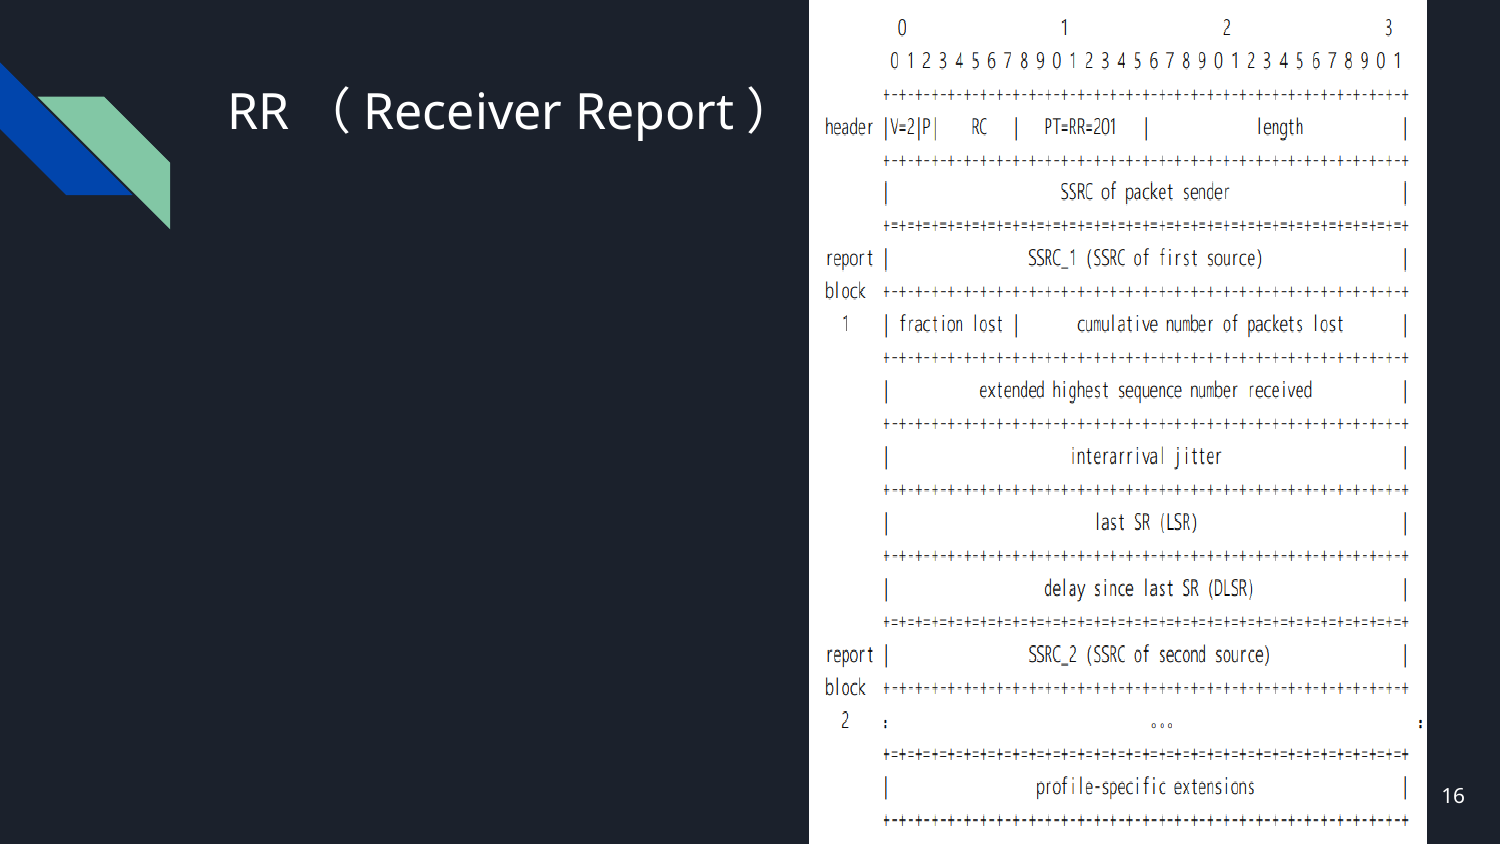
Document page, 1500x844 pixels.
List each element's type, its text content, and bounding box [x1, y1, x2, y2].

picture [808, 0, 1427, 844]
title RR（Receiver Report） [212, 64, 803, 215]
slide_number ‹#› [1431, 764, 1480, 830]
